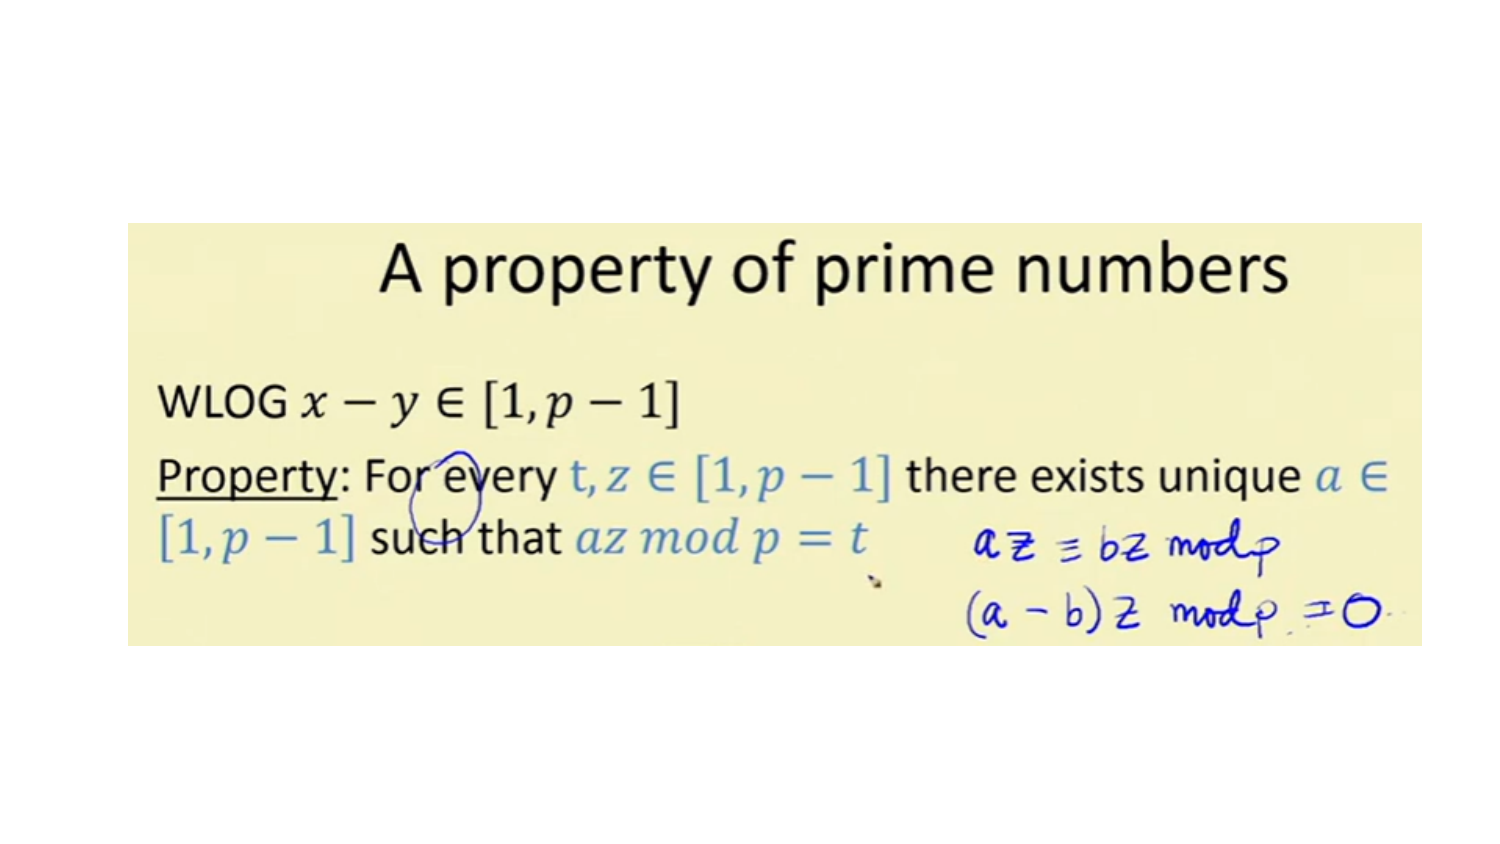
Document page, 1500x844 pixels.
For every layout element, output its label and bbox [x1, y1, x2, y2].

picture [128, 223, 1422, 646]
